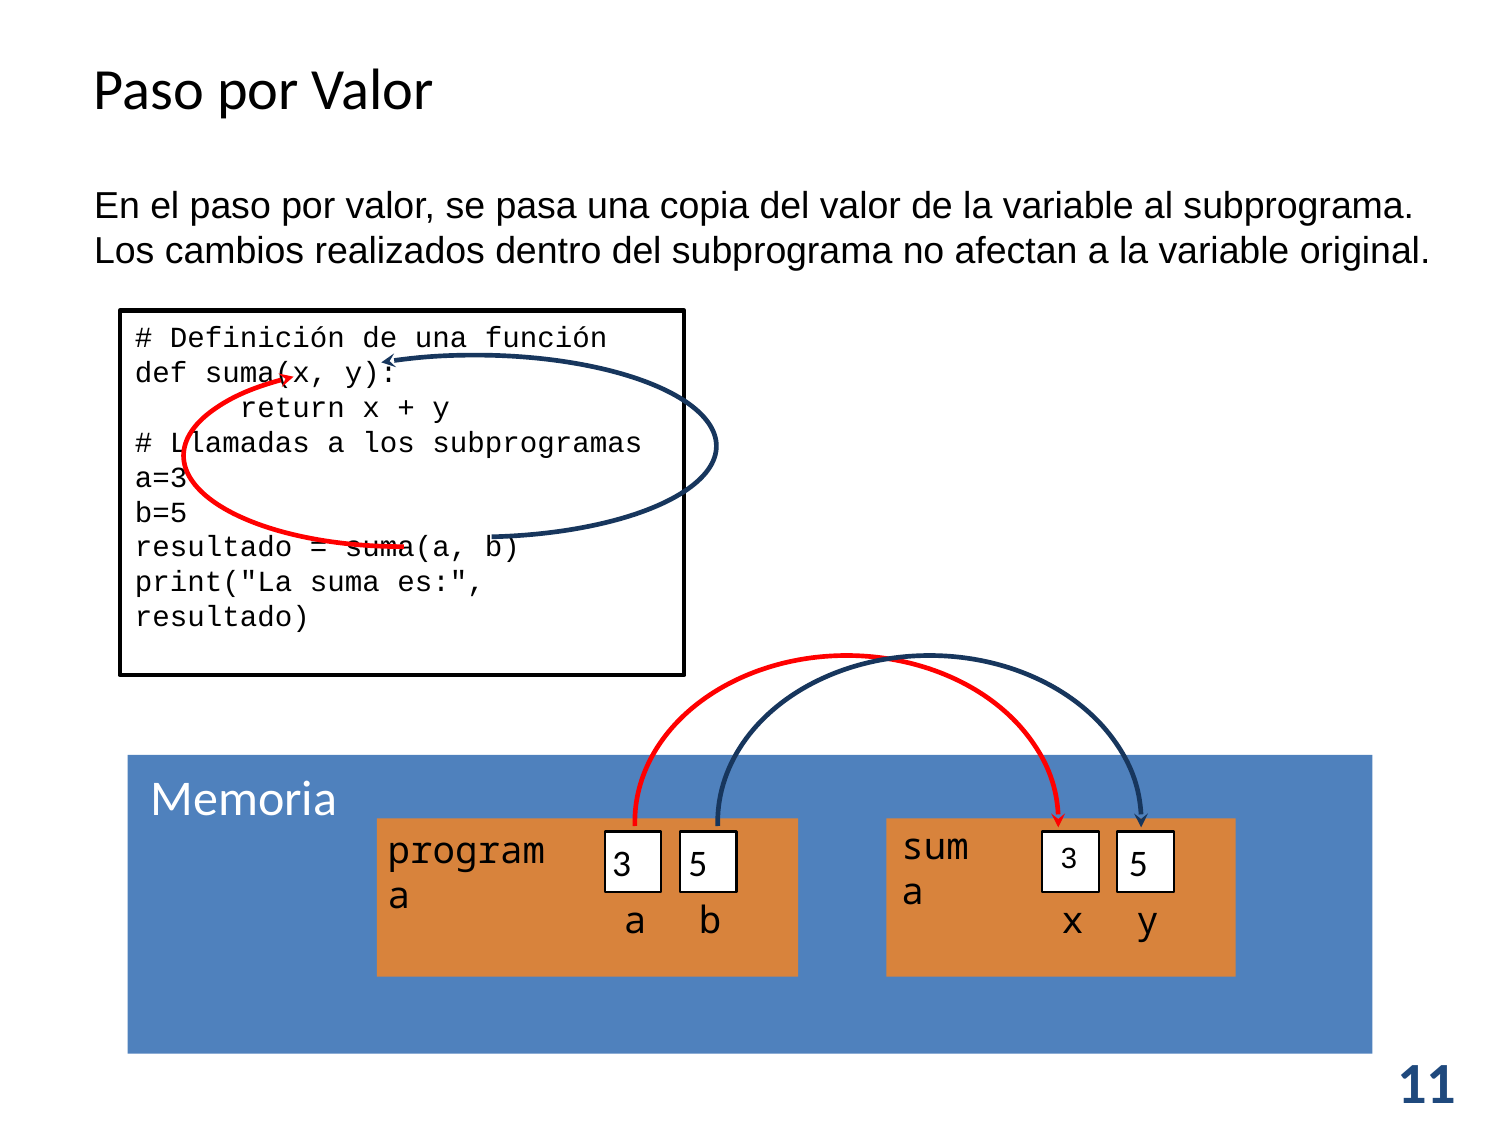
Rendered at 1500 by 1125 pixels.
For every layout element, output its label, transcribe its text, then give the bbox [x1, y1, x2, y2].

text_box 5 [673, 831, 743, 893]
text_box suma [886, 824, 1000, 875]
text_box [127, 754, 1373, 1054]
text_box a [608, 893, 660, 949]
text_box [381, 354, 717, 537]
text_box b [684, 893, 736, 949]
text_box 5 [1113, 831, 1183, 893]
text_box y [1121, 893, 1173, 949]
text_box [376, 818, 799, 977]
text_box 3 [597, 831, 666, 893]
text_box [183, 373, 404, 547]
text_box 3 [1037, 831, 1107, 893]
text_box [634, 655, 885, 827]
text_box # Definición de una función def suma(x, y): return x + y # Llamadas a los subprogramas a=3 b=5 resultado = suma(a, b) print("La suma es:", resultado) [119, 310, 685, 676]
text_box [717, 655, 1148, 828]
text_box En el paso por valor, se pasa una copia del valor de la variable al subprograma. Los cambios realizados dentro del subprograma no afectan a la variable original. [79, 173, 1500, 279]
text_box x [1046, 893, 1098, 949]
text_box 11 [1382, 1038, 1489, 1124]
text_box Paso por Valor [78, 43, 1440, 160]
text_box [886, 818, 1236, 977]
text_box Memoria [135, 757, 355, 834]
text_box programa [372, 818, 583, 879]
text_box [886, 823, 1060, 828]
